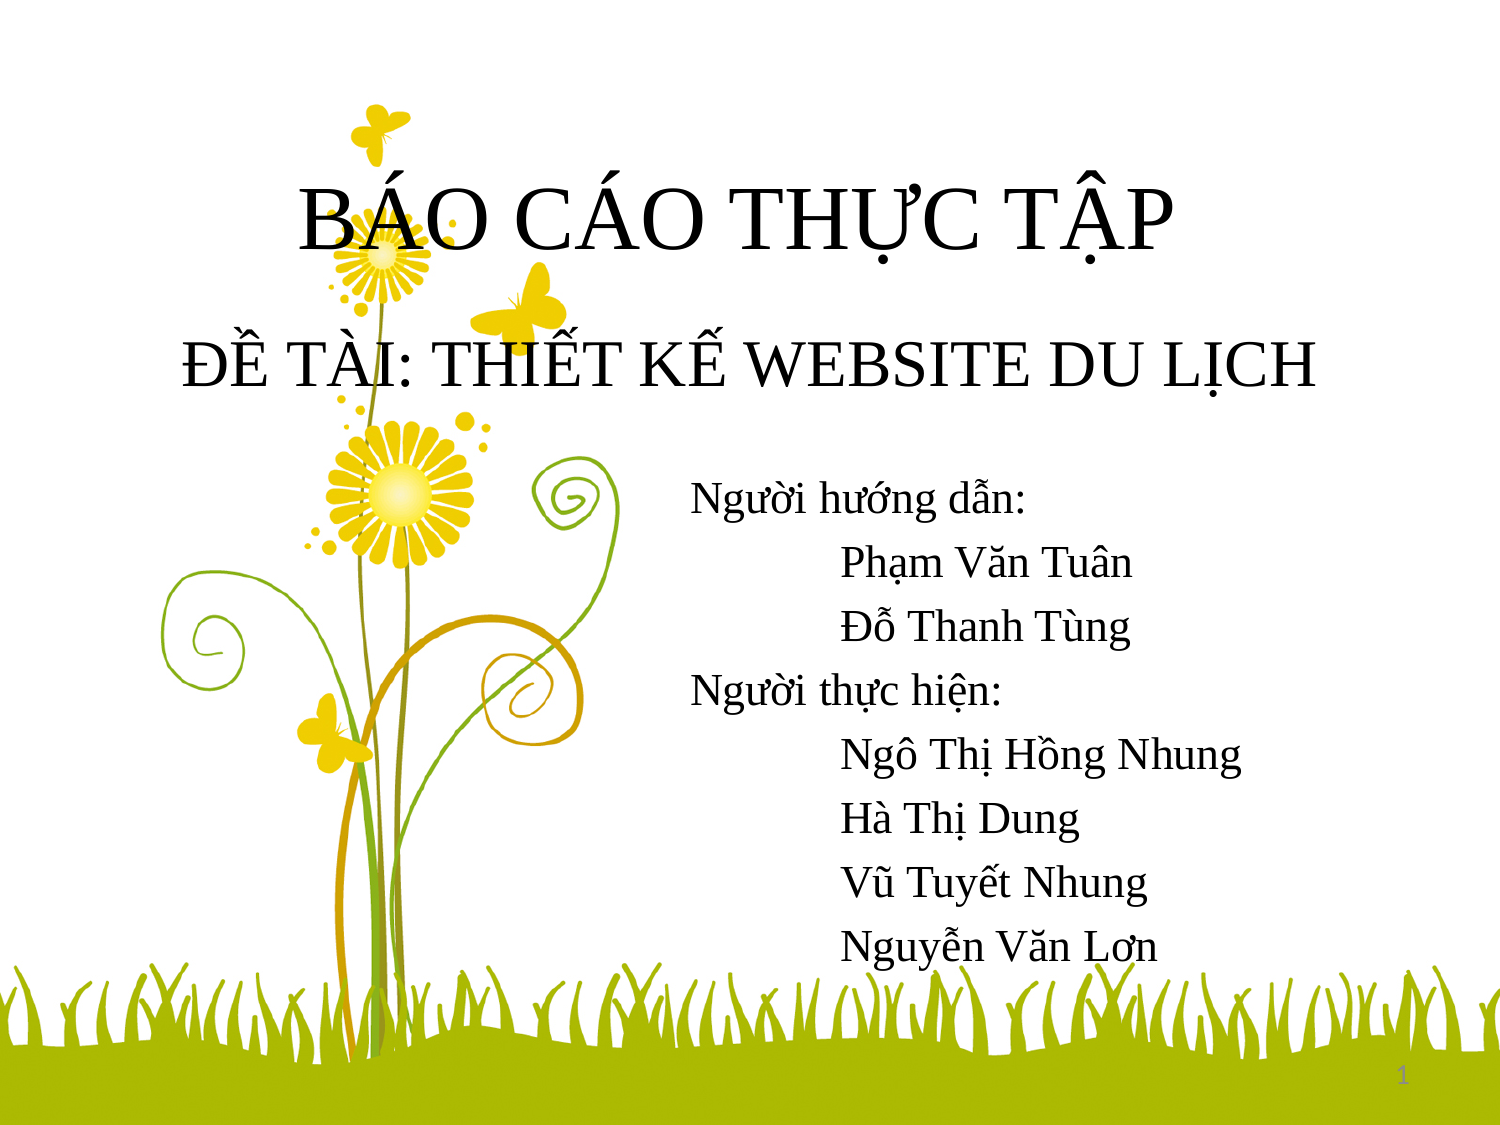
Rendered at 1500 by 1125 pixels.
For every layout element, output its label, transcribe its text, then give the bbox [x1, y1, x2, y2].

slide_number 1 [1074, 1042, 1425, 1103]
subtitle ĐỀ TÀI: THIẾT KẾ WEBSITE DU LỊCH Người hướng dẫn: Phạm Văn Tuân Đỗ Thanh Tùng Người thực hiện: Ngô Thị Hồng Nhung Hà Thị Dung Vũ Tuyết Nhung Nguyễn Văn Lơn [75, 312, 1425, 1088]
title BÁO CÁO THỰC TẬP [99, 137, 1375, 288]
picture [0, 0, 1500, 1125]
